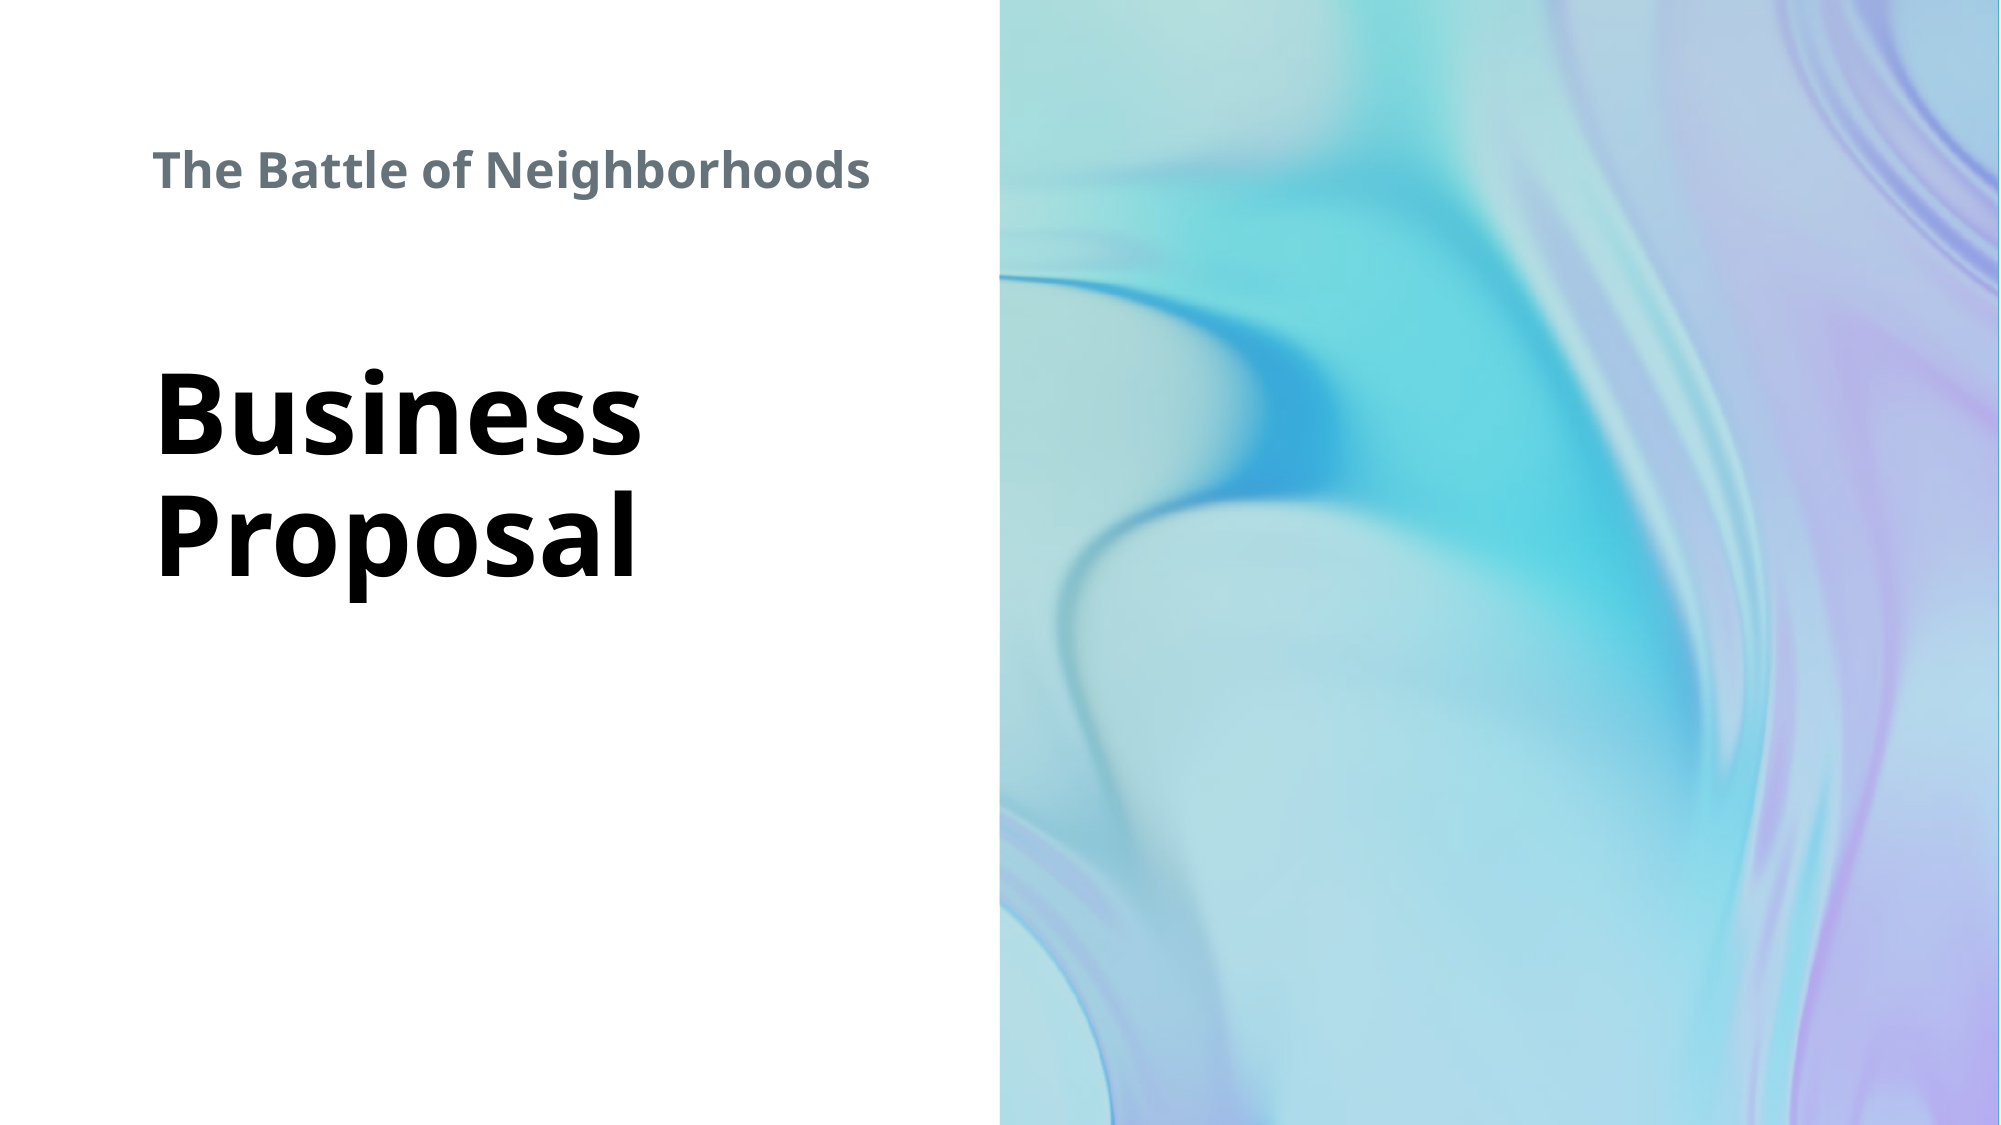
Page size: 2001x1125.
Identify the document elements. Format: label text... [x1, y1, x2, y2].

picture [999, 0, 1998, 1125]
text_box [0, 0, 999, 1125]
subtitle The Battle of Neighborhoods [137, 125, 925, 300]
title Business Proposal [137, 350, 925, 968]
